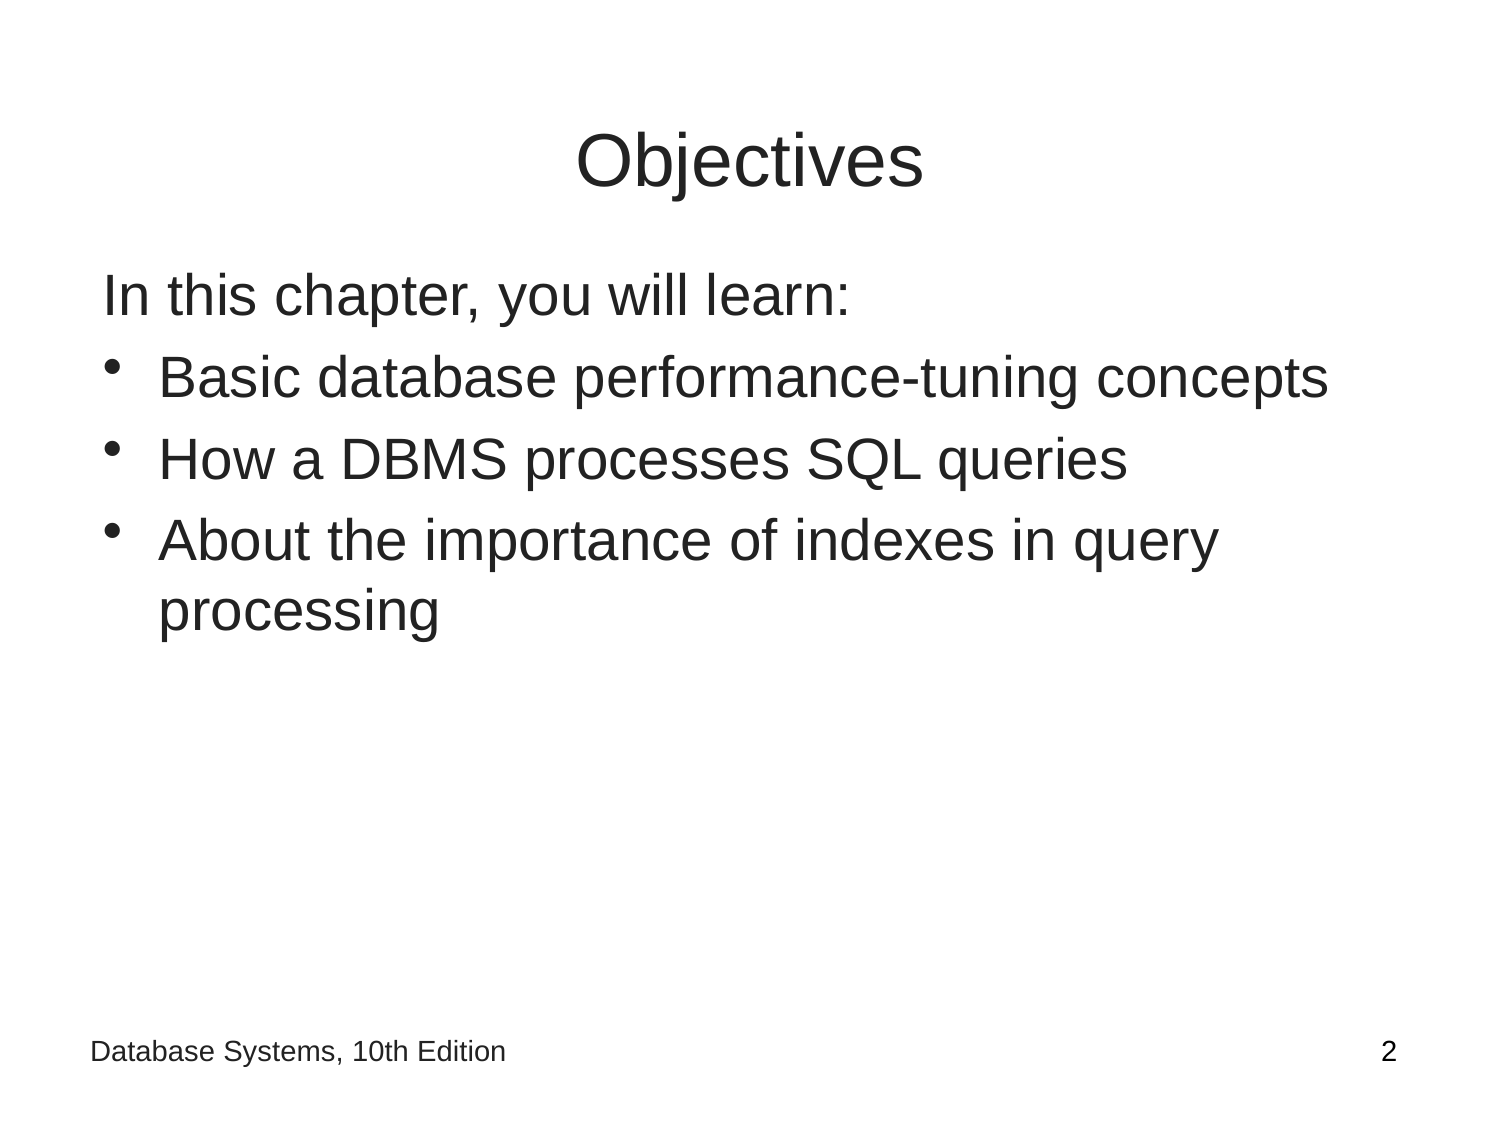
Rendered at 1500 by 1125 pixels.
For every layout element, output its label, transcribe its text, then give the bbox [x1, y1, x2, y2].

slide_number 2 [1074, 1024, 1413, 1103]
title Objectives [87, 62, 1413, 249]
footer Database Systems, 10th Edition [75, 1025, 713, 1125]
list In this chapter, you will learn: Basic database performance-tuning concepts How a DBMS processes SQL queries About the importance of indexes in query processing [87, 249, 1413, 1025]
